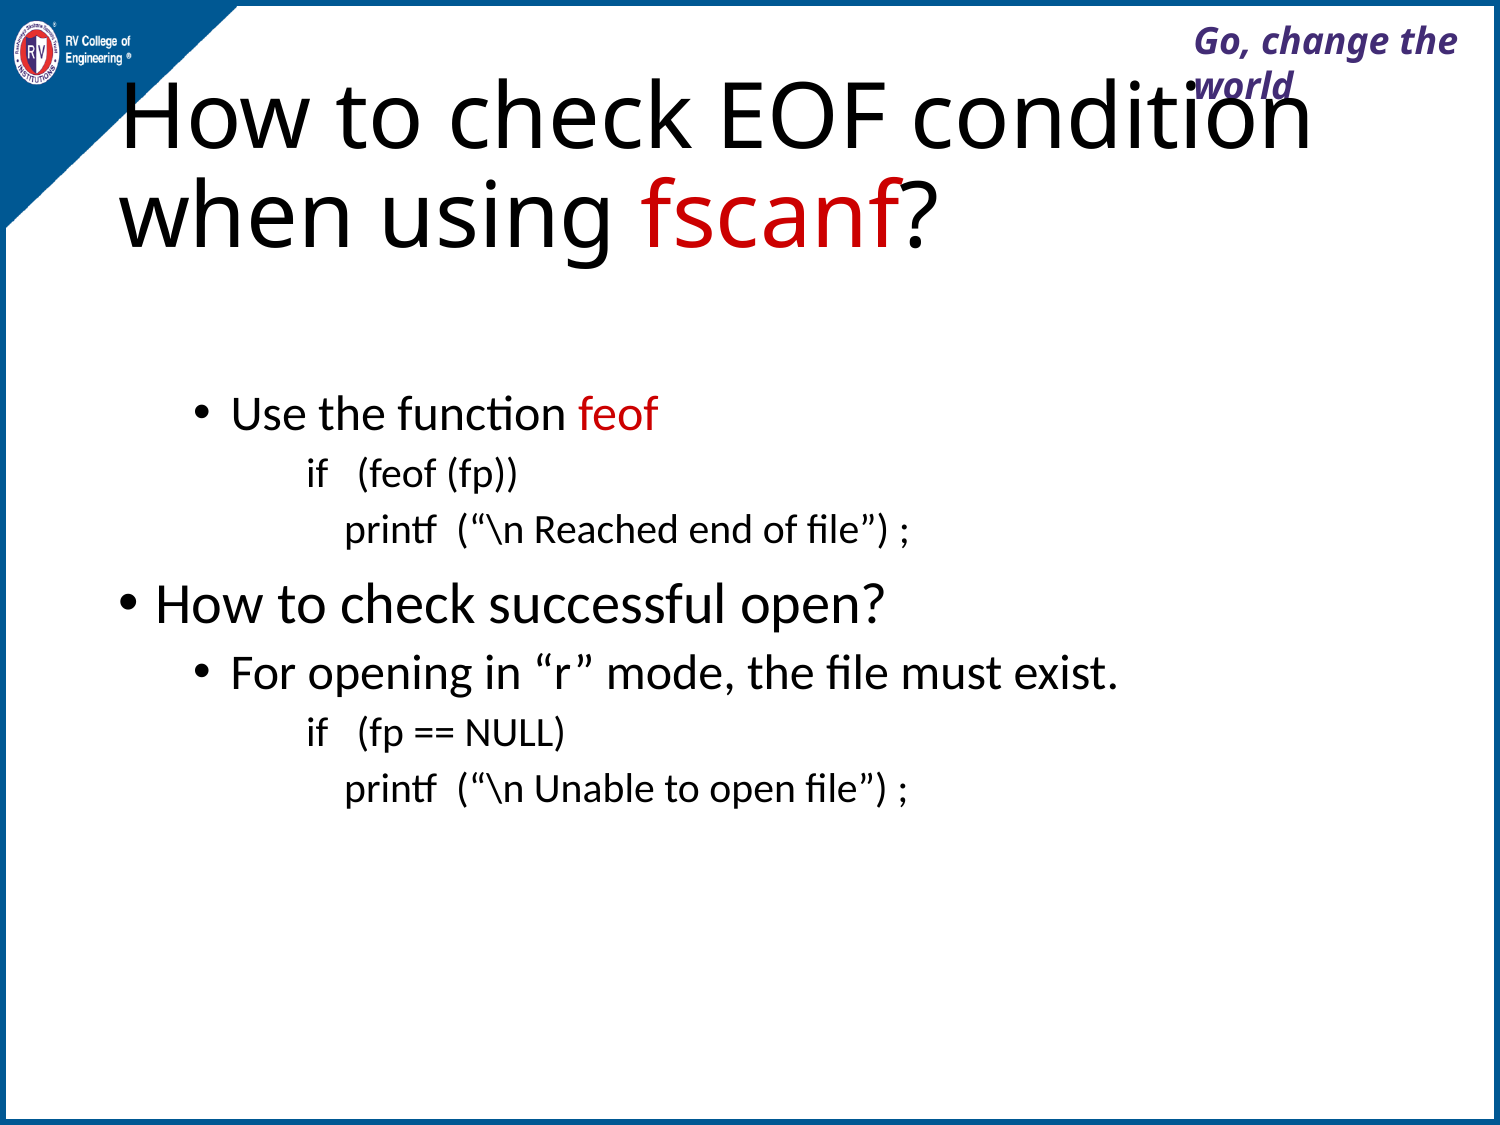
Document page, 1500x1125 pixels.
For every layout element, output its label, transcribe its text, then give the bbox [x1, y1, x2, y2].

picture [1, 6, 237, 232]
list Use the function feof if (feof (fp)) printf (“\n Reached end of file”) ; How to check successful open? For opening in “r” mode, the file must exist. if (fp == NULL) printf (“\n Unable to open file”) ; [103, 299, 1397, 1014]
title How to check EOF condition when using fscanf? [103, 59, 1397, 278]
